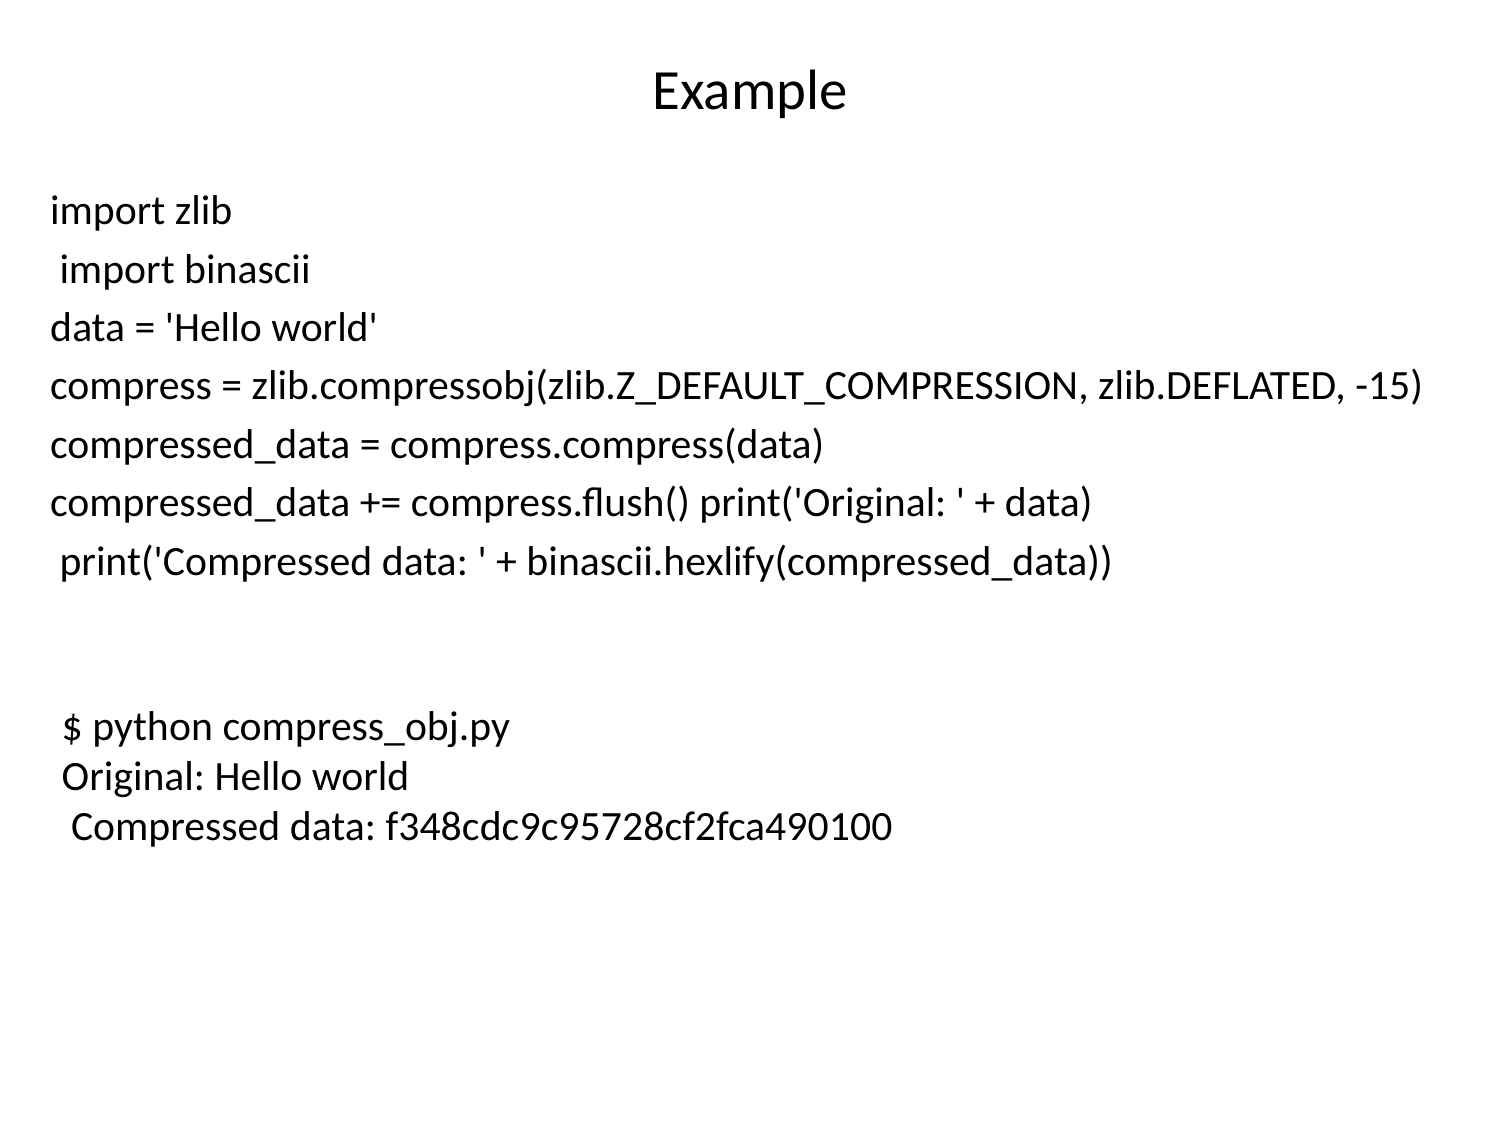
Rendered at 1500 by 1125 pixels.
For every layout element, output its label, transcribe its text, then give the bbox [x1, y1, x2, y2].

list import zlib import binascii data = 'Hello world' compress = zlib.compressobj(zlib.Z_DEFAULT_COMPRESSION, zlib.DEFLATED, -15) compressed_data = compress.compress(data) compressed_data += compress.flush() print('Original: ' + data) print('Compressed data: ' + binascii.hexlify(compressed_data)) [35, 175, 1454, 668]
title Example [75, 45, 1425, 129]
text_box $ python compress_obj.py Original: Hello world Compressed data: f348cdc9c95728cf2fca490100 [46, 691, 1114, 857]
